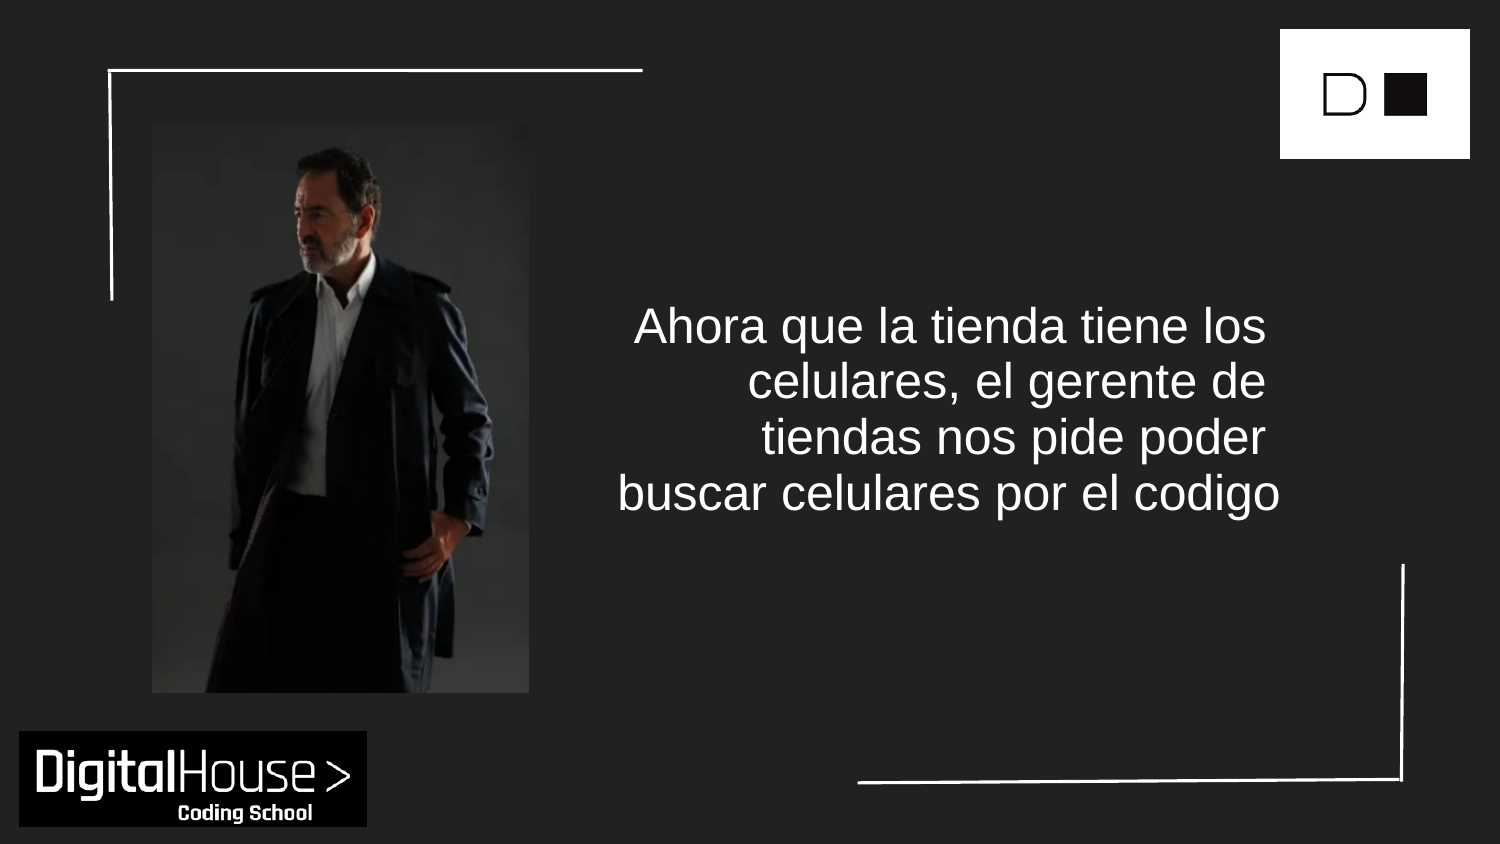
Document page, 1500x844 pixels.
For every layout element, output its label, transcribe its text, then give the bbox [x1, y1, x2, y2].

title Ahora que la tienda tiene los celulares, el gerente de tiendas nos pide poder buscar celulares por el codigo [180, 73, 1296, 745]
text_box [109, 72, 113, 301]
picture [1279, 29, 1470, 160]
picture [152, 125, 529, 694]
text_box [857, 779, 1396, 784]
picture [18, 730, 367, 828]
